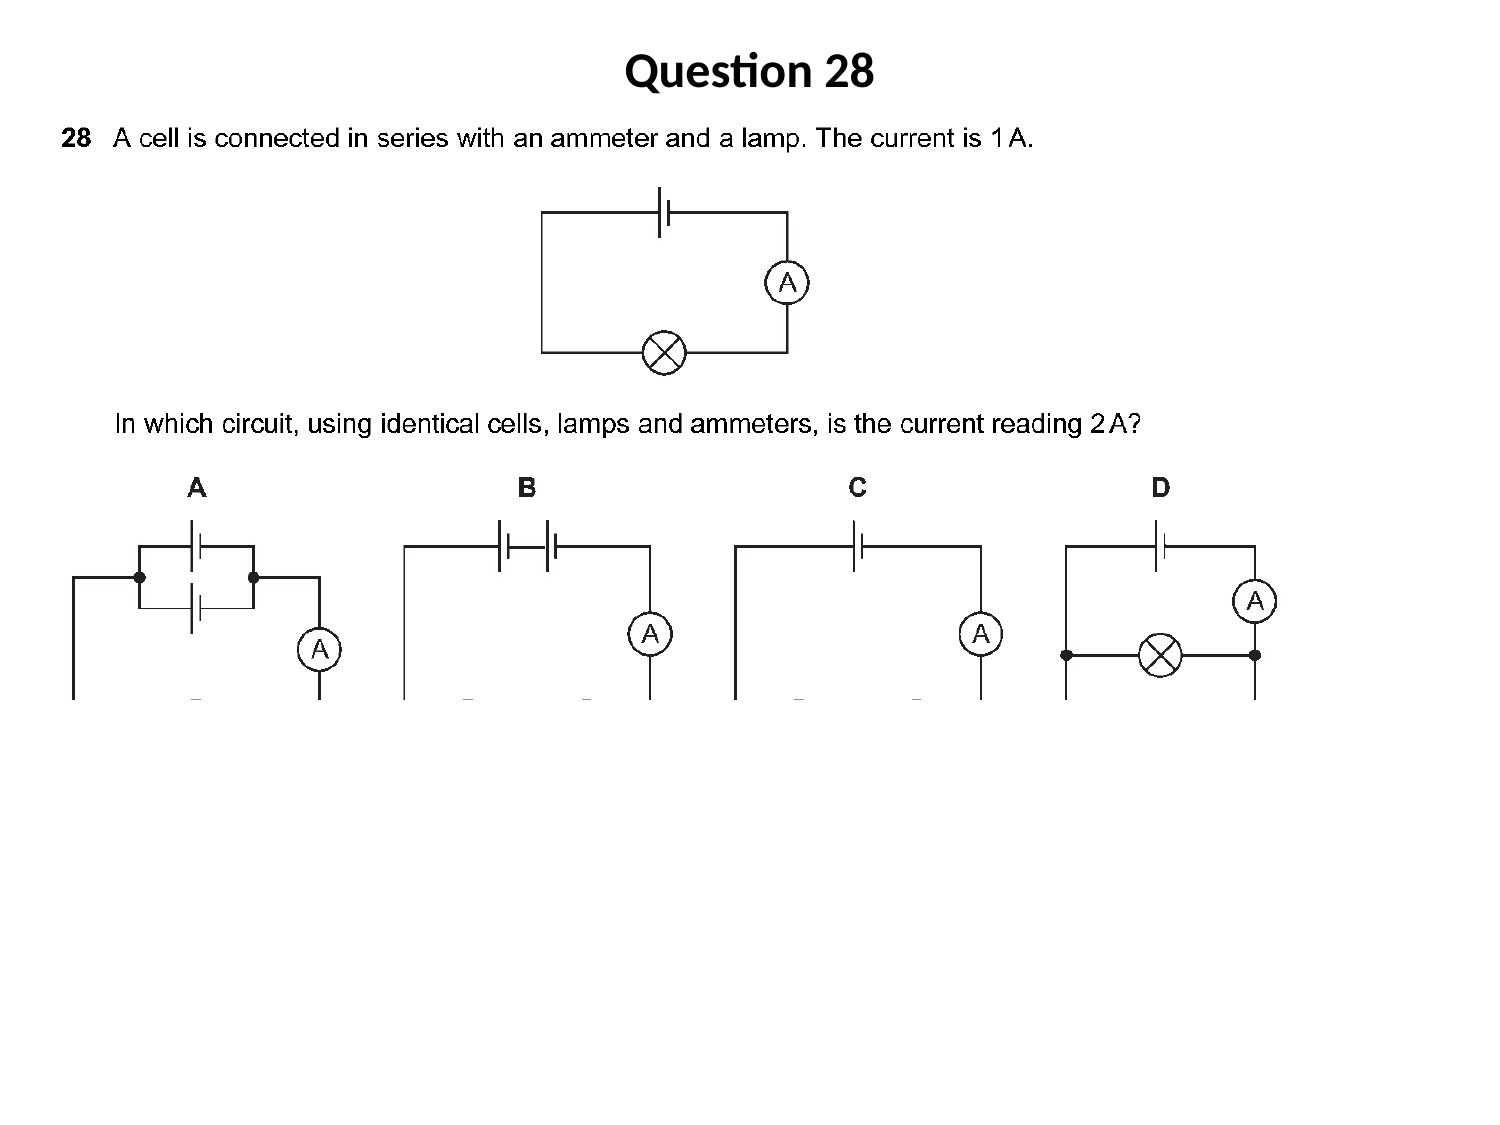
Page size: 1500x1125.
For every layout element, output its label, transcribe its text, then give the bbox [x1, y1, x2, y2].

text_box Question 28 [609, 29, 891, 105]
picture [59, 119, 1411, 701]
